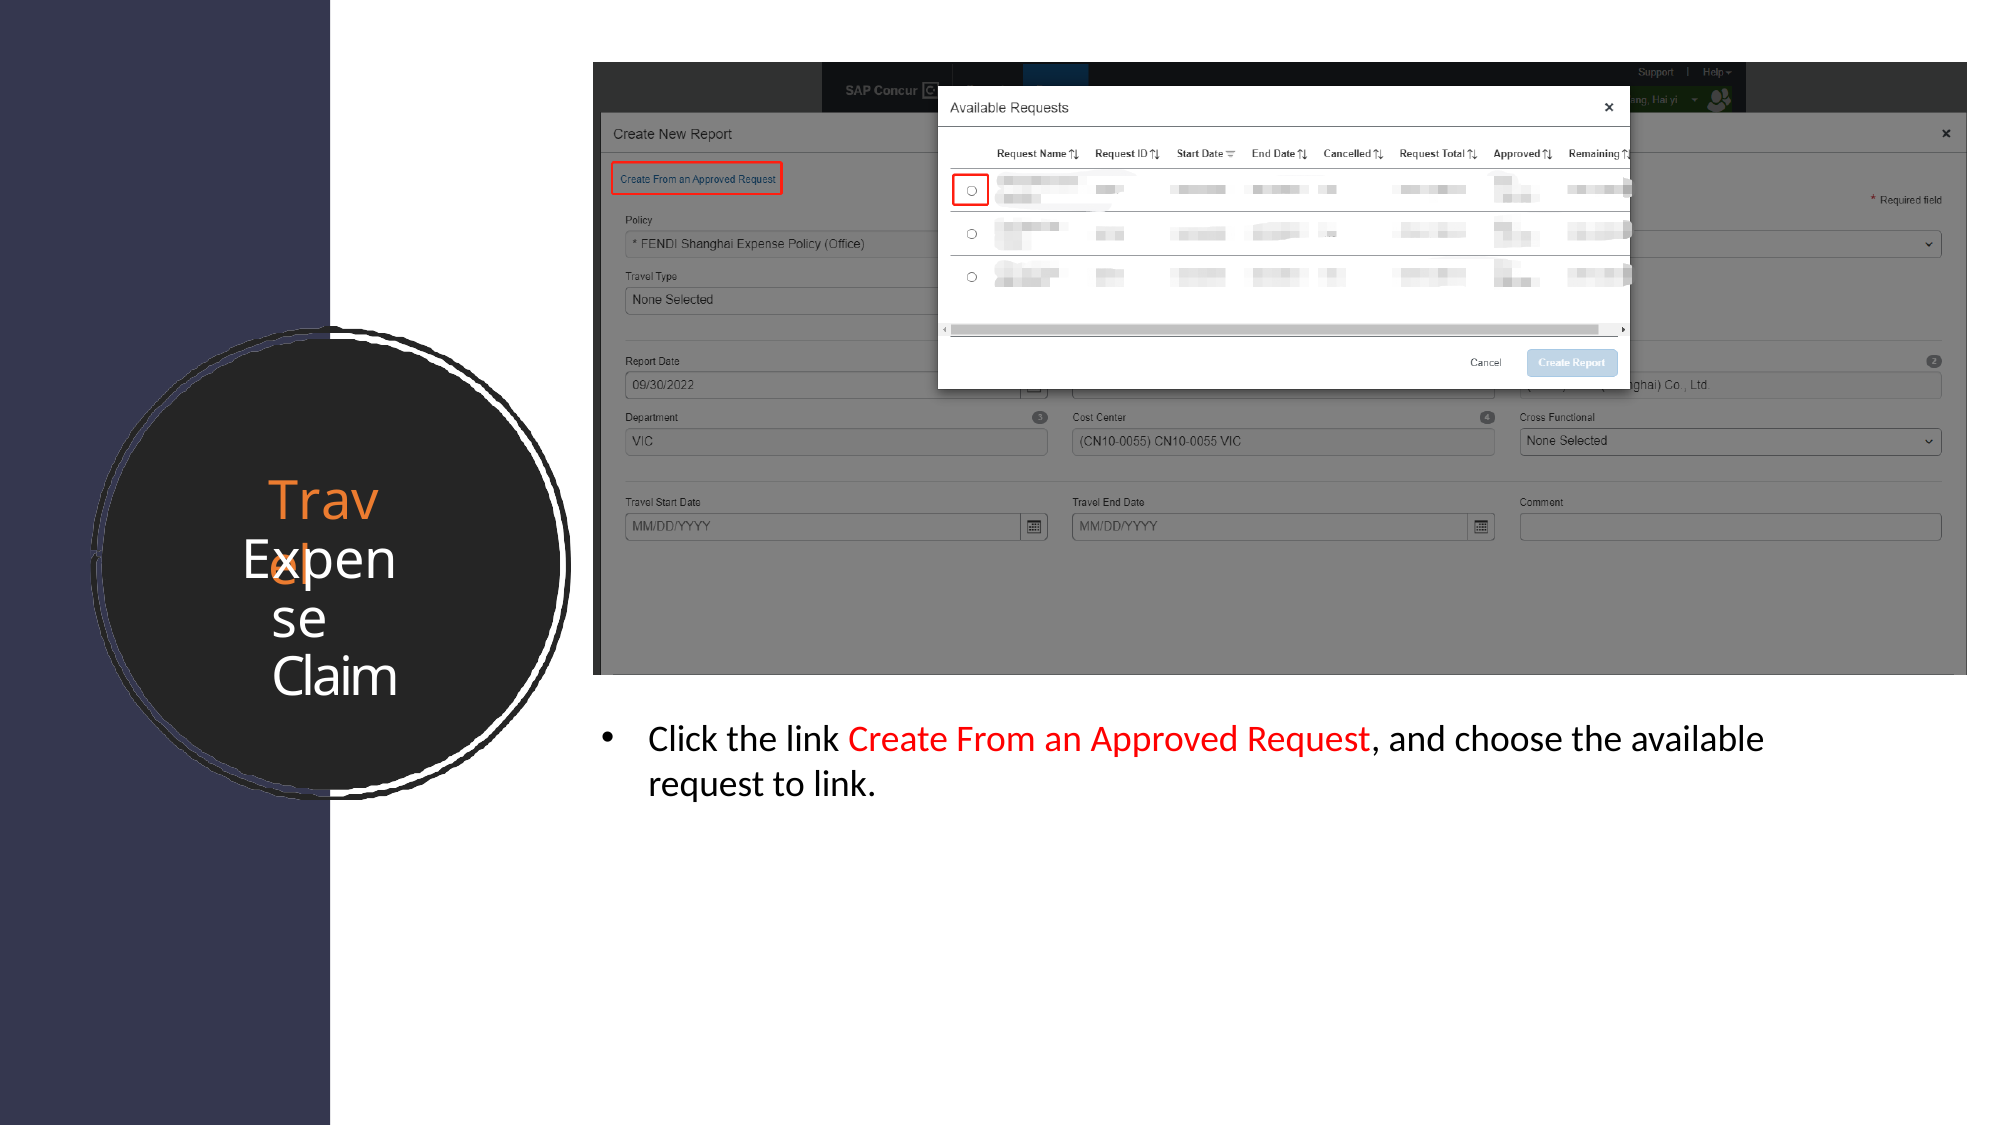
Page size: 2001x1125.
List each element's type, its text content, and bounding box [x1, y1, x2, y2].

picture [591, 62, 1967, 675]
text_box [90, 326, 571, 800]
title Travel [266, 462, 396, 521]
text_box Click the link Create From an Approved Request, and choose the available request to link. [599, 711, 1870, 804]
text_box [0, 0, 331, 1125]
text_box Expense Claim [239, 521, 422, 707]
